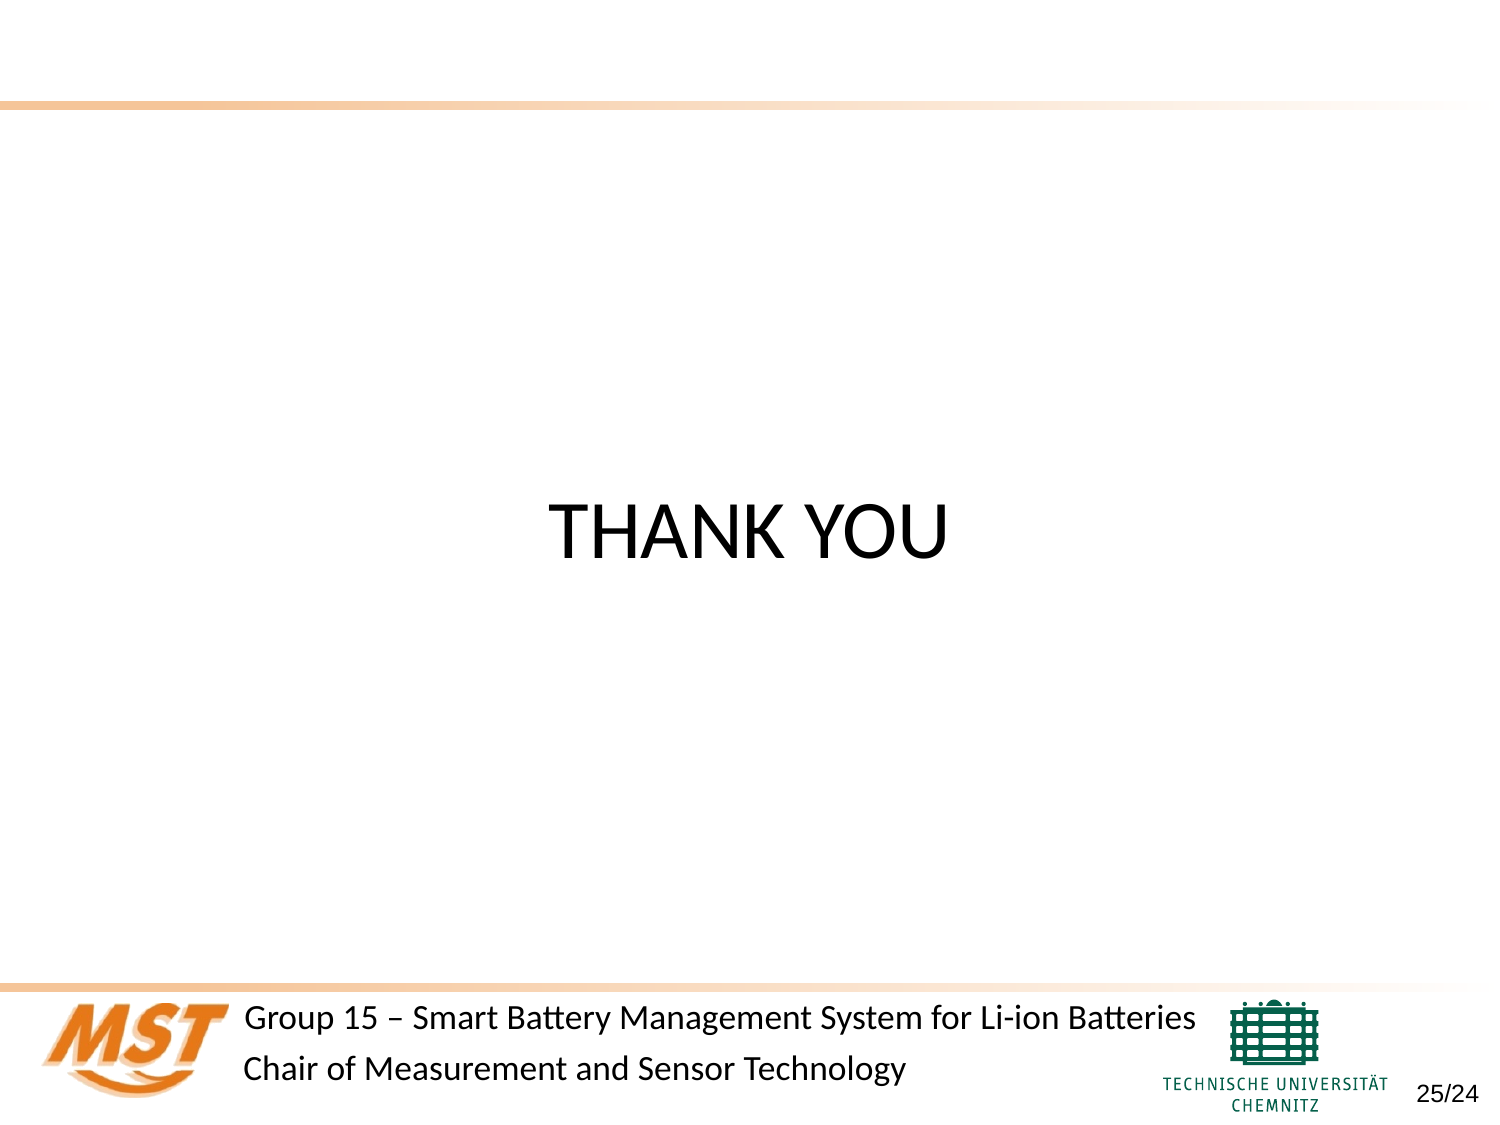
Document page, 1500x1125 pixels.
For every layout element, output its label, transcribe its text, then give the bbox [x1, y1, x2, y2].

text_box THANK YOU [35, 468, 1465, 583]
picture [41, 1003, 229, 1098]
